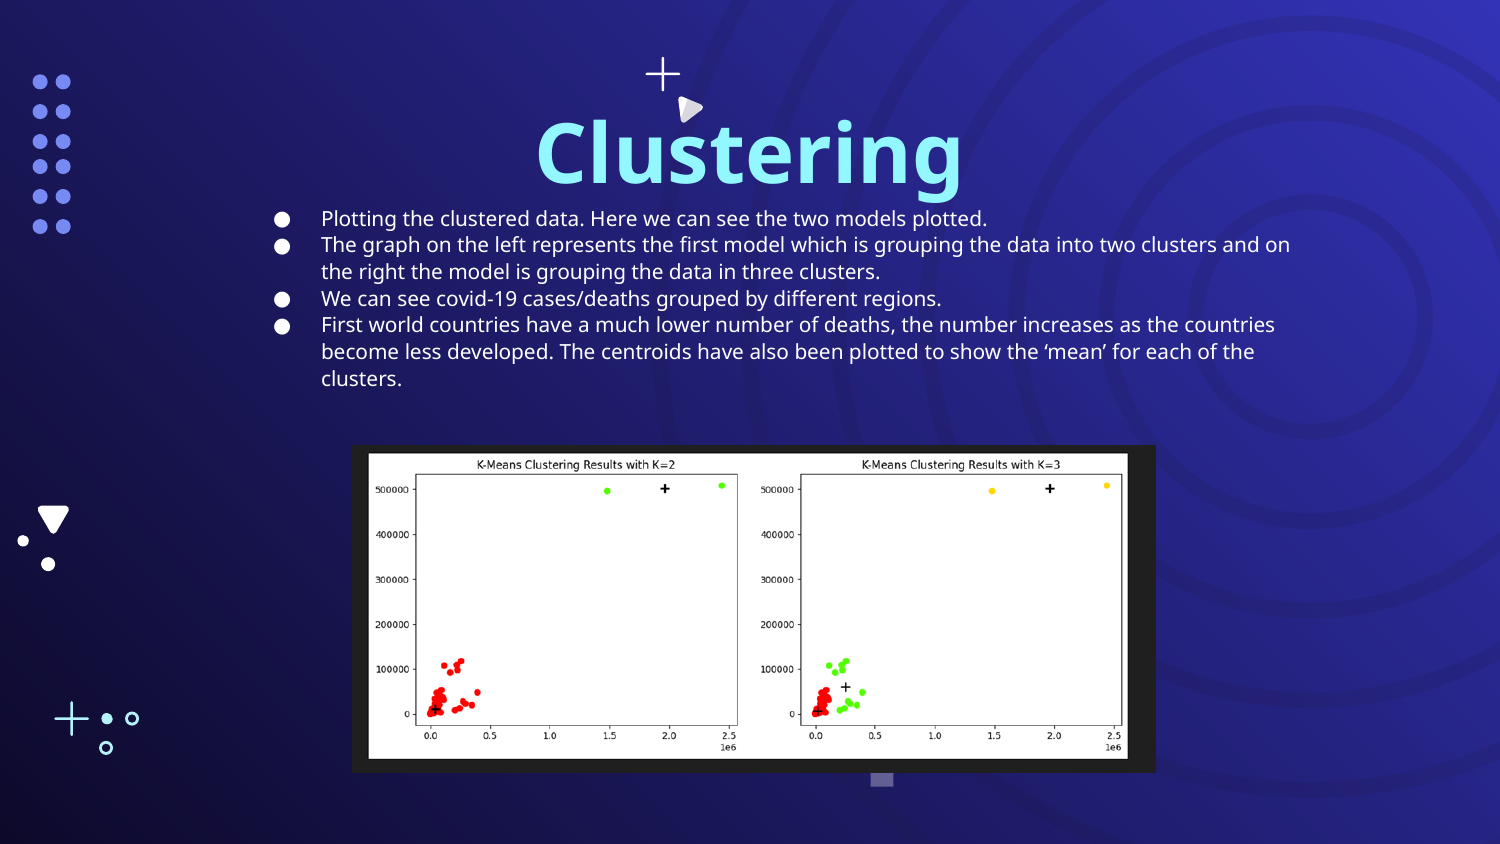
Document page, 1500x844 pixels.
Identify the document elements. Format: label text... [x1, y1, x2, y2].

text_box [53, 700, 140, 756]
subtitle Plotting the clustered data. Here we can see the two models plotted. The graph on the left represents the first model which is grouping the data into two clusters and on the right the model is grouping the data in three clusters. We can see covid-19 cases/deaths grouped by different regions. First world countries have a much lower number of deaths, the number increases as the countries become less developed. The centroids have also been plotted to show the ‘mean’ for each of the clusters. [231, 209, 1338, 446]
picture [352, 445, 1156, 773]
title Clustering [118, 110, 1382, 190]
